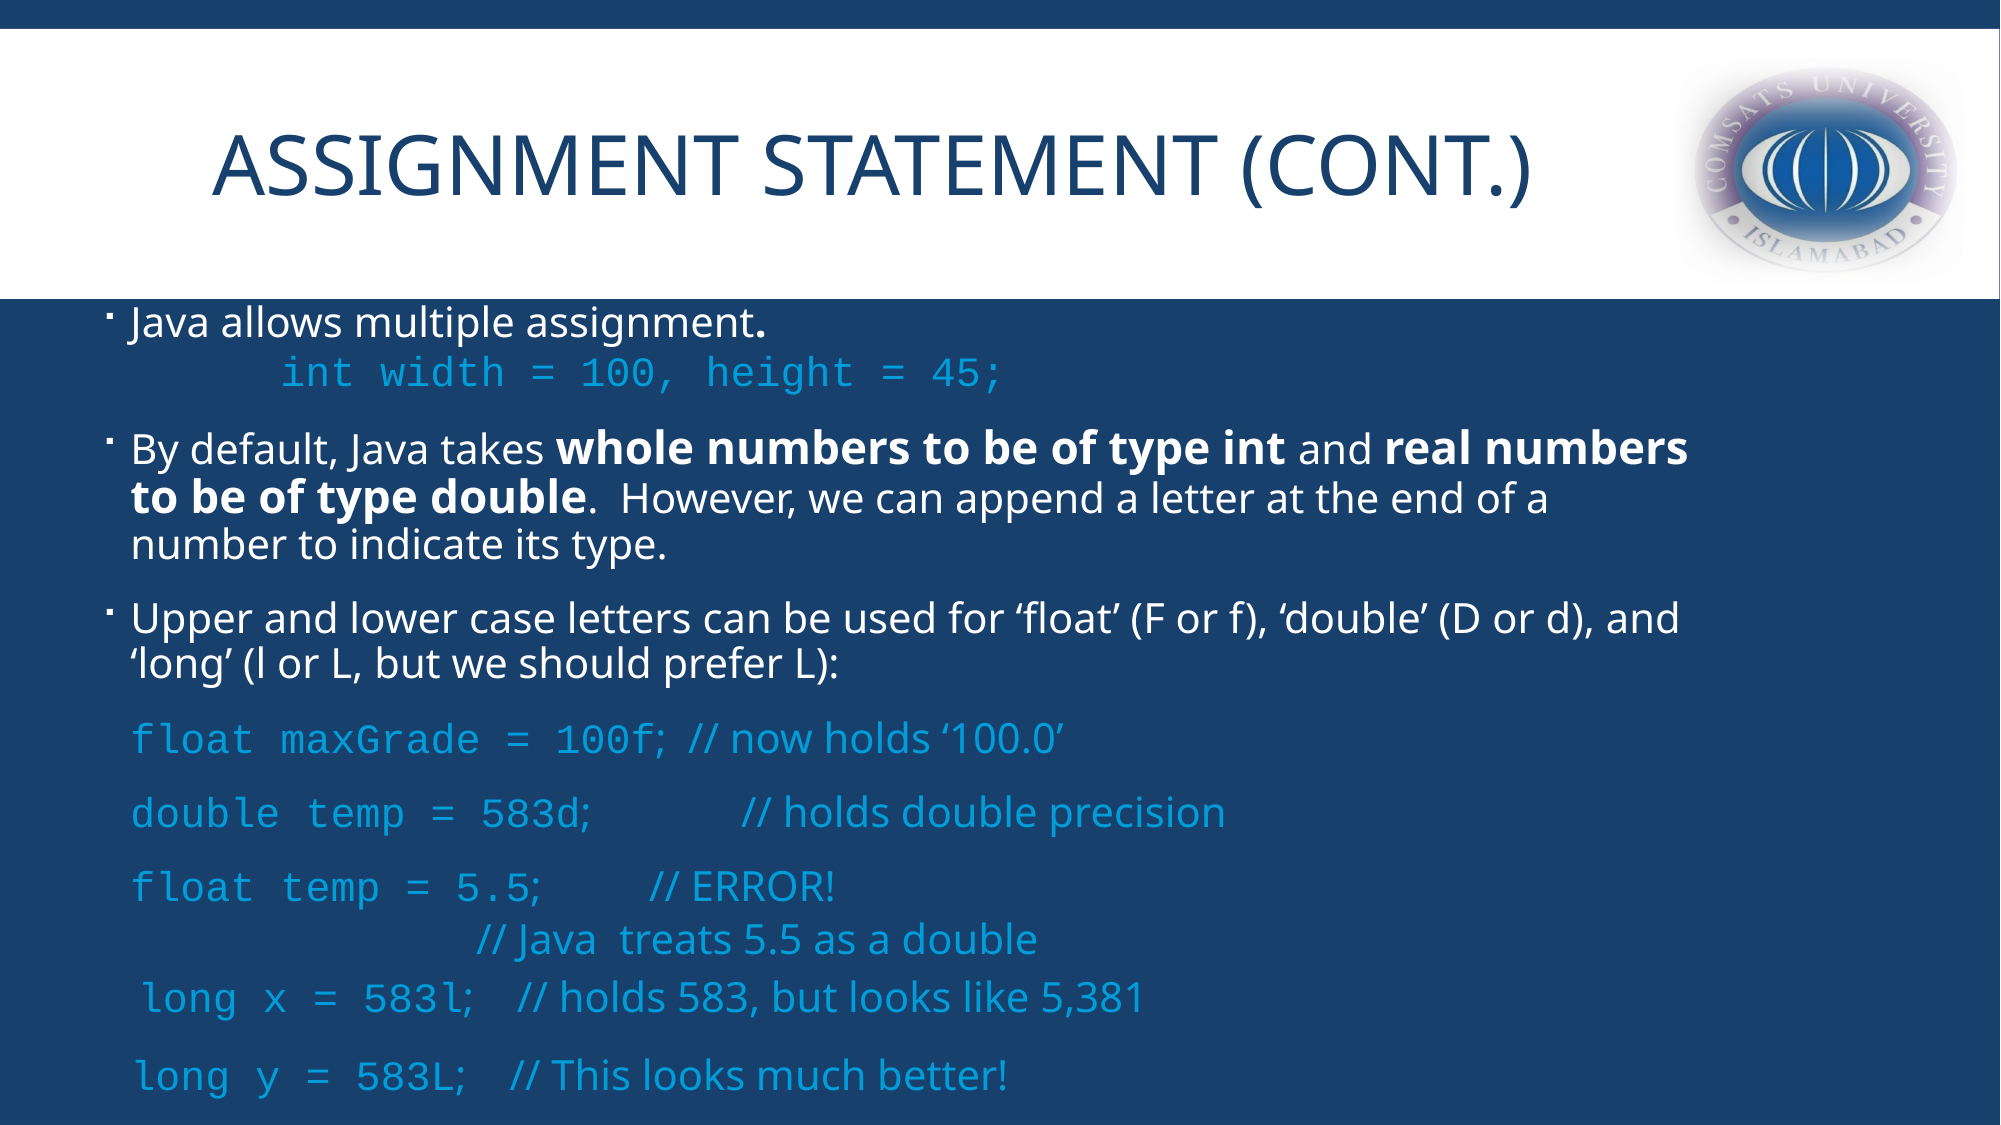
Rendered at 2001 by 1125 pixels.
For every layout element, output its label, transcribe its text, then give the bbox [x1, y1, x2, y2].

title Assignment Statement (cont.) [197, 46, 1803, 295]
picture [1803, 136, 1890, 204]
list Java allows multiple assignment. int width = 100, height = 45; By default, Java takes whole numbers to be of type int and real numbers to be of type double. However, we can append a letter at the end of a number to indicate its type. Upper and lower case letters can be used for ‘float’ (F or f), ‘double’ (D or d), and ‘long’ (l or L, but we should prefer L): float maxGrade = 100f; // now holds ‘100.0’ double temp = 583d; // holds double precision float temp = 5.5; // ERROR! // Java treats 5.5 as a double long x = 583l; // holds 583, but looks like 5,381 long y = 583L; // This looks much better! [85, 294, 1711, 1125]
